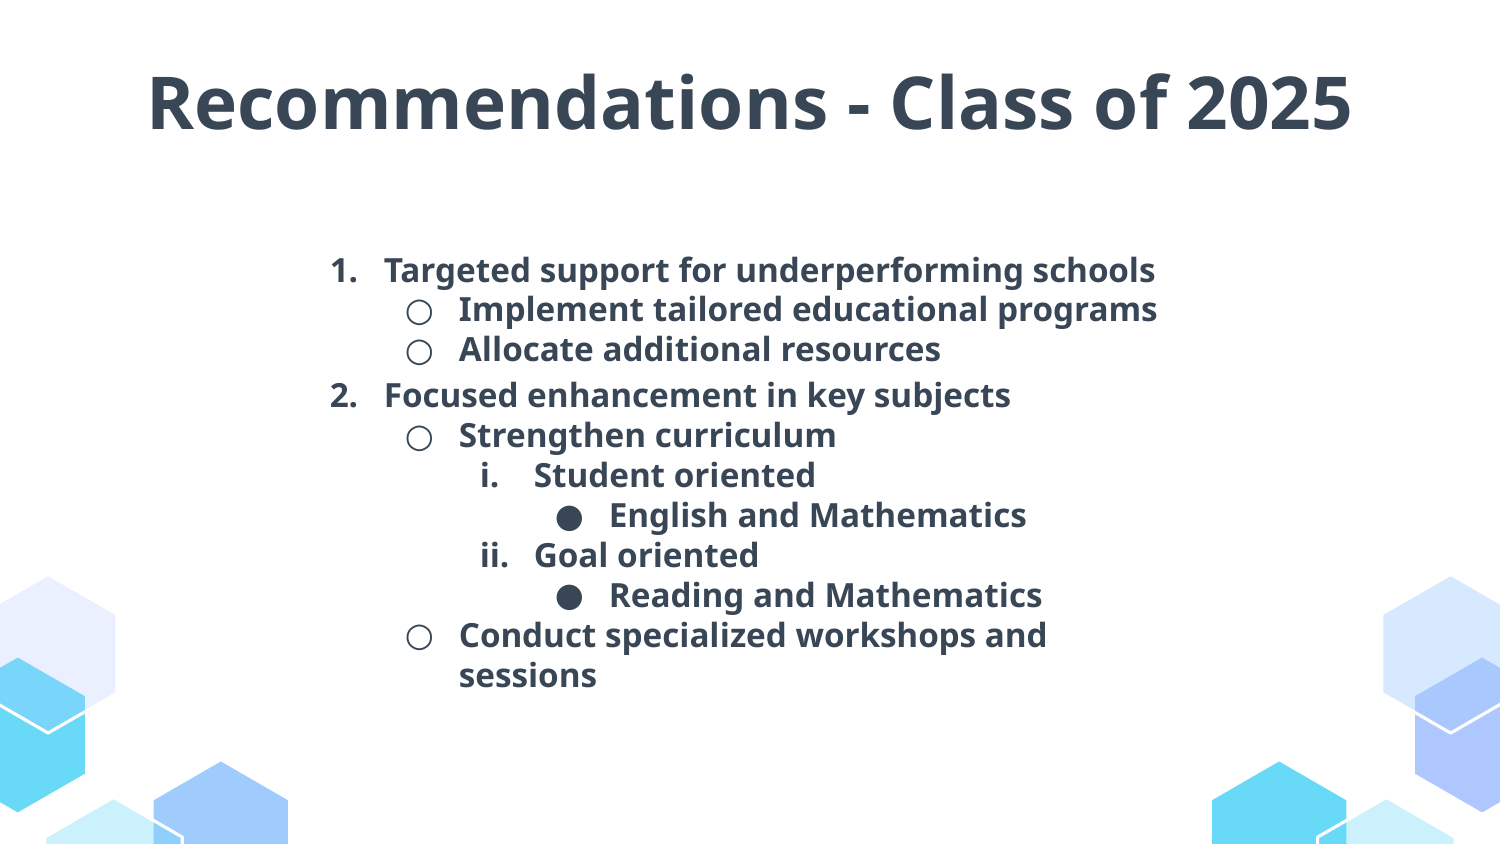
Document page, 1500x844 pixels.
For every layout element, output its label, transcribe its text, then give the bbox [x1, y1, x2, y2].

title Recommendations - Class of 2025 [118, 41, 1382, 136]
subtitle Targeted support for underperforming schools Implement tailored educational programs Allocate additional resources Focused enhancement in key subjects Strengthen curriculum Student oriented English and Mathematics Goal oriented Reading and Mathematics Conduct specialized workshops and sessions [294, 227, 1206, 616]
